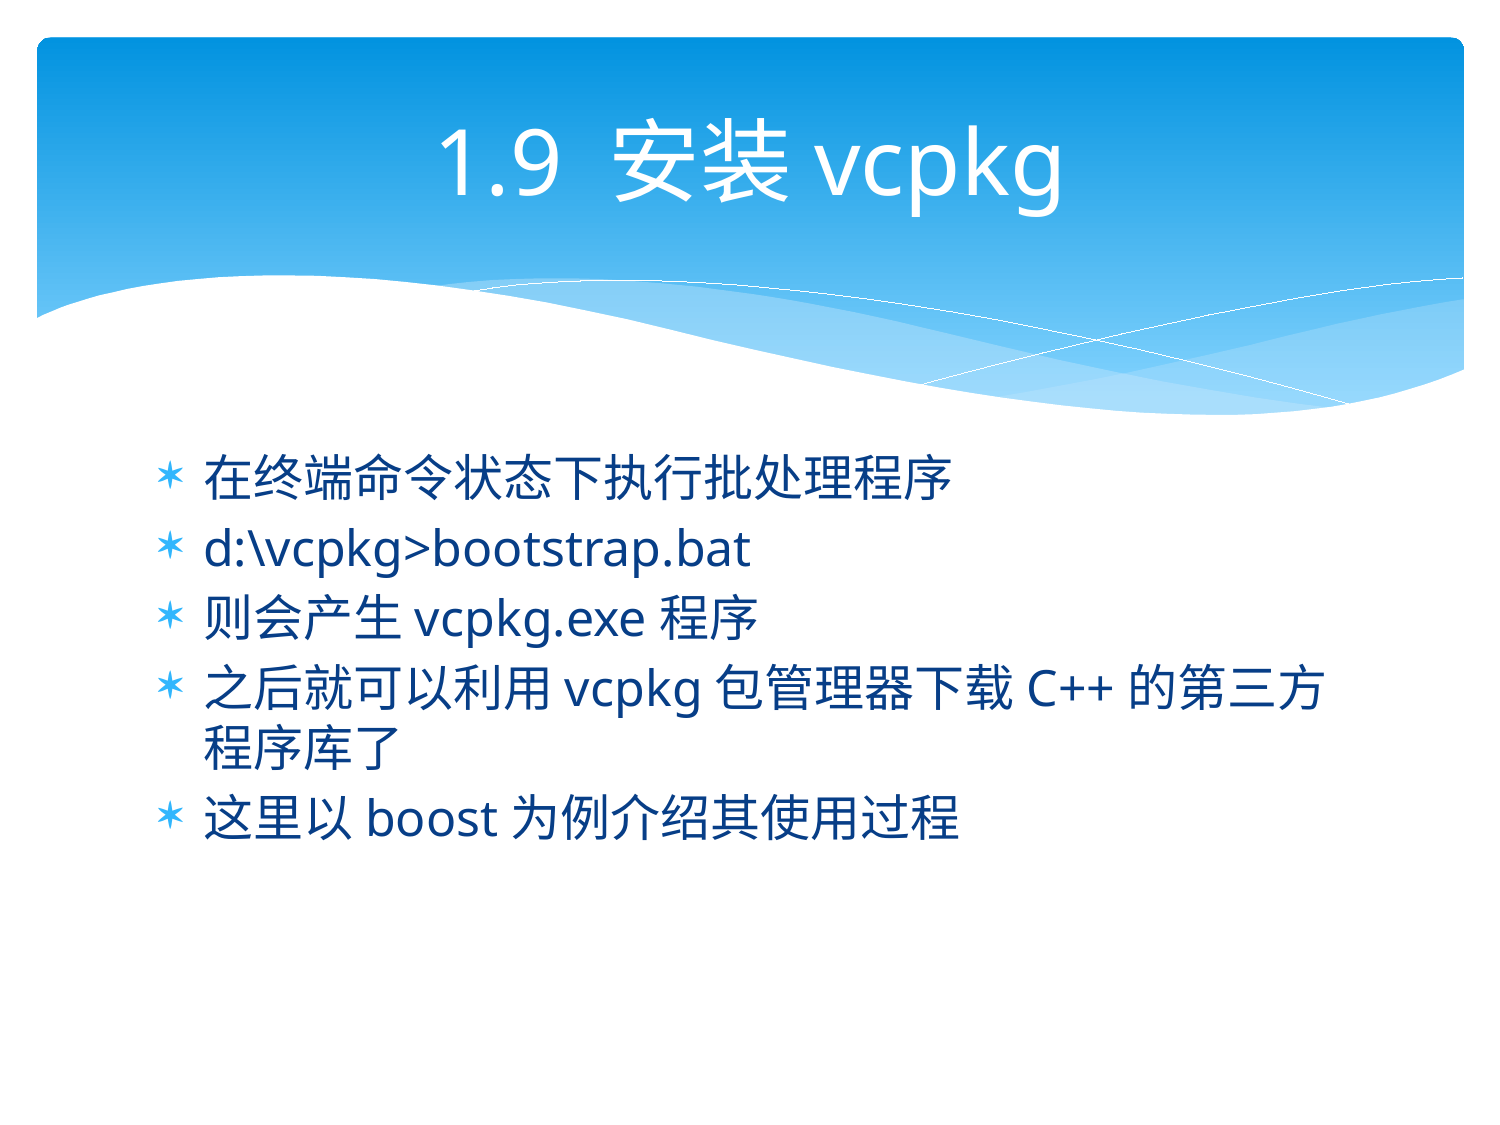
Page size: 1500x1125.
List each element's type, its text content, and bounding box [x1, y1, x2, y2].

list 在终端命令状态下执行批处理程序 d:\vcpkg>bootstrap.bat 则会产生vcpkg.exe程序 之后就可以利用vcpkg包管理器下载C++的第三方程序库了 这里以boost为例介绍其使用过程 [143, 438, 1359, 1036]
title 1.9 安装vcpkg [75, 55, 1425, 261]
